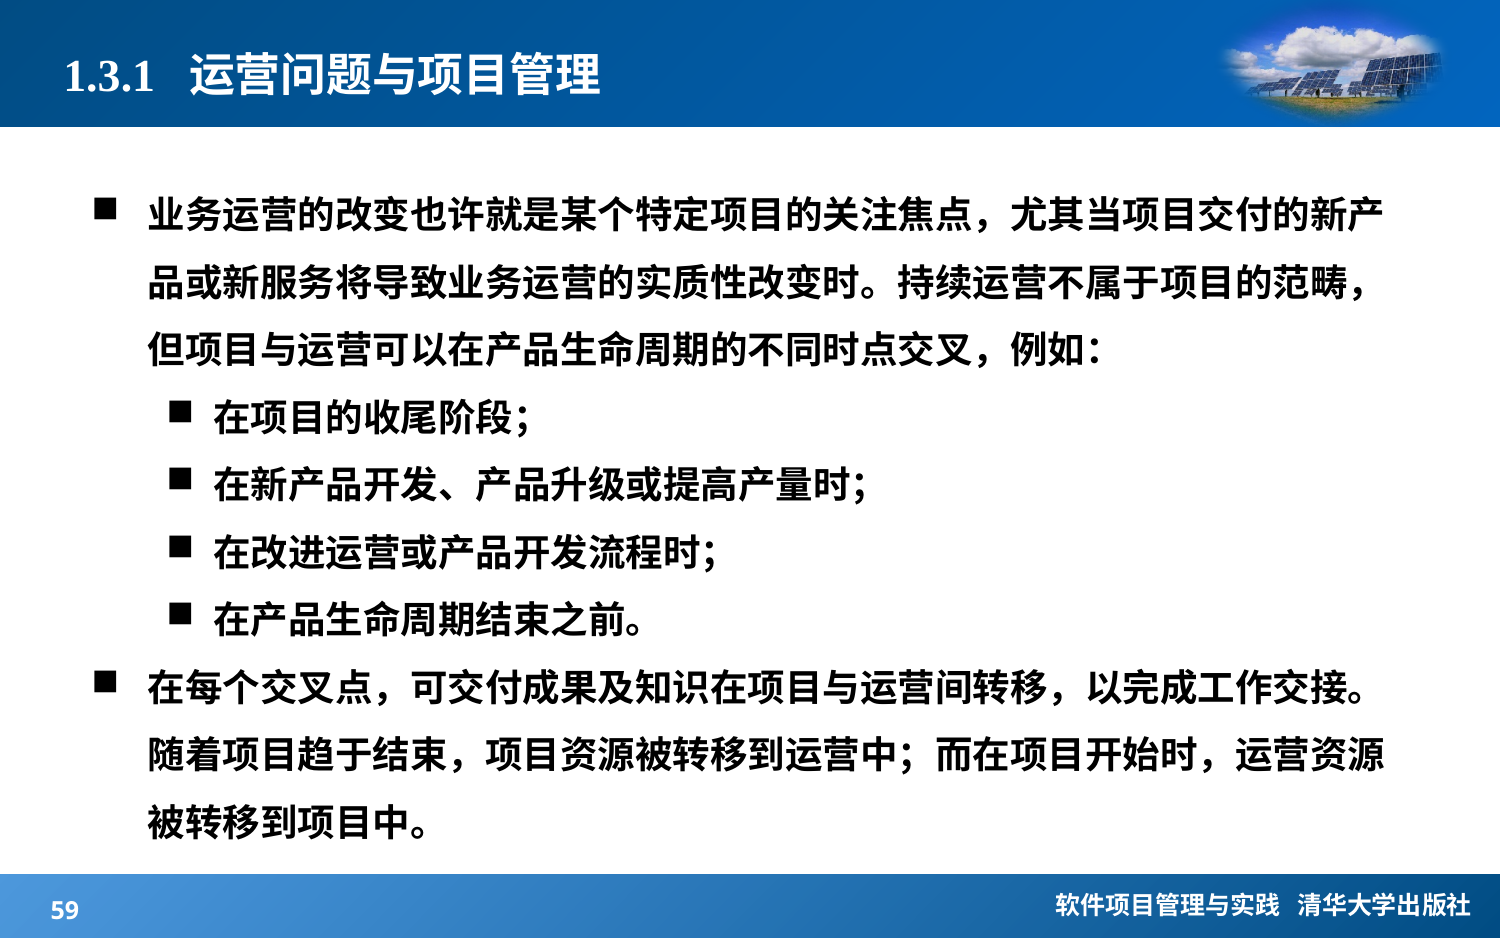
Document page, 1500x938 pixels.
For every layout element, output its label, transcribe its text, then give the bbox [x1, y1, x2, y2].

text_box 业务运营的改变也许就是某个特定项目的关注焦点，尤其当项目交付的新产品或新服务将导致业务运营的实质性改变时。持续运营不属于项目的范畴，但项目与运营可以在产品生命周期的不同时点交叉，例如： 在项目的收尾阶段； 在新产品开发、产品升级或提高产量时； 在改进运营或产品开发流程时； 在产品生命周期结束之前。 在每个交叉点，可交付成果及知识在项目与运营间转移，以完成工作交接。随着项目趋于结束，项目资源被转移到运营中；而在项目开始时，运营资源被转移到项目中。 [76, 161, 1424, 748]
title 1.3.1 运营问题与项目管理 [48, 19, 1140, 127]
picture [1233, 6, 1433, 113]
